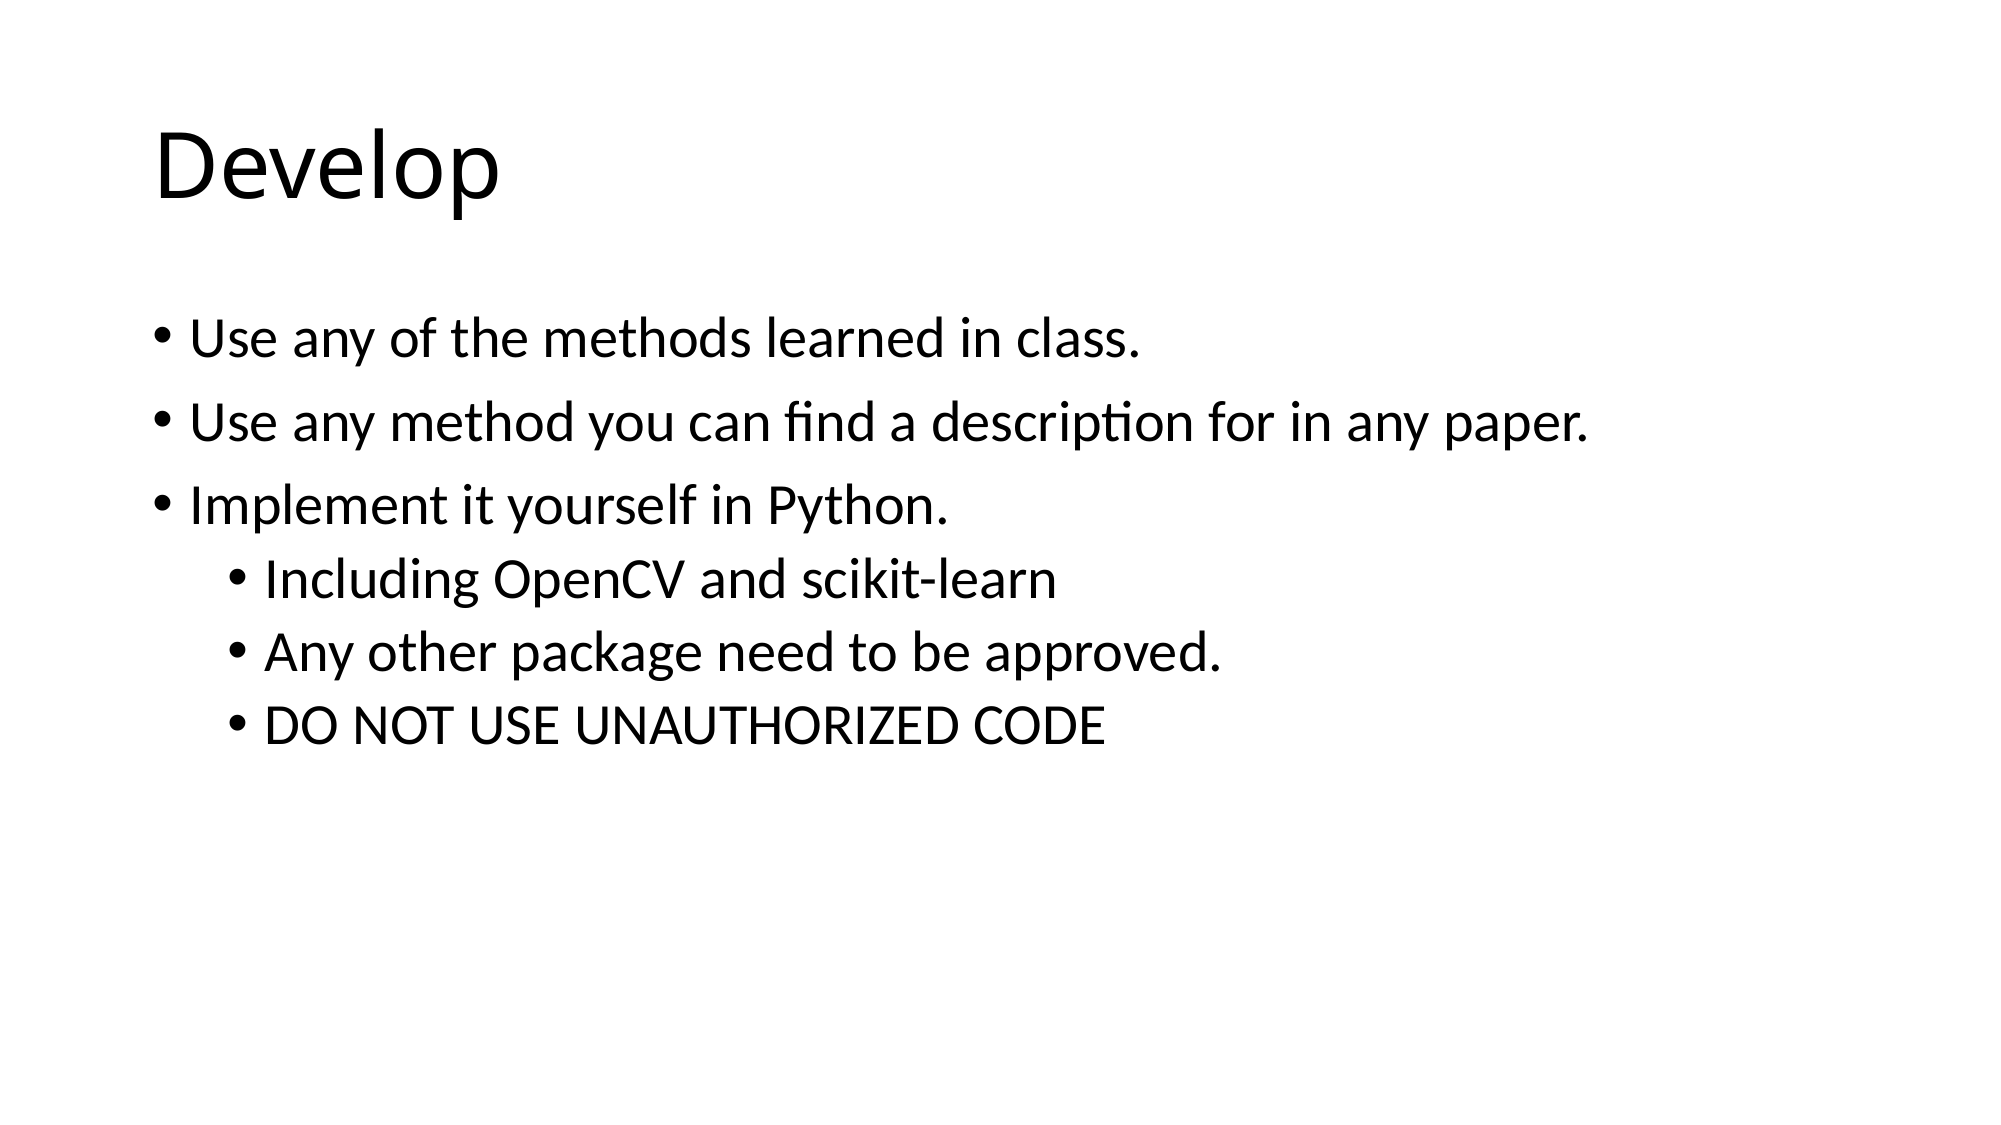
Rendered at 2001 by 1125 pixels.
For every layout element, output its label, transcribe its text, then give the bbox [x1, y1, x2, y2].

title Develop [137, 59, 1863, 278]
list Use any of the methods learned in class. Use any method you can find a description for in any paper. Implement it yourself in Python. Including OpenCV and scikit-learn Any other package need to be approved. DO NOT USE UNAUTHORIZED CODE [137, 299, 1863, 1014]
